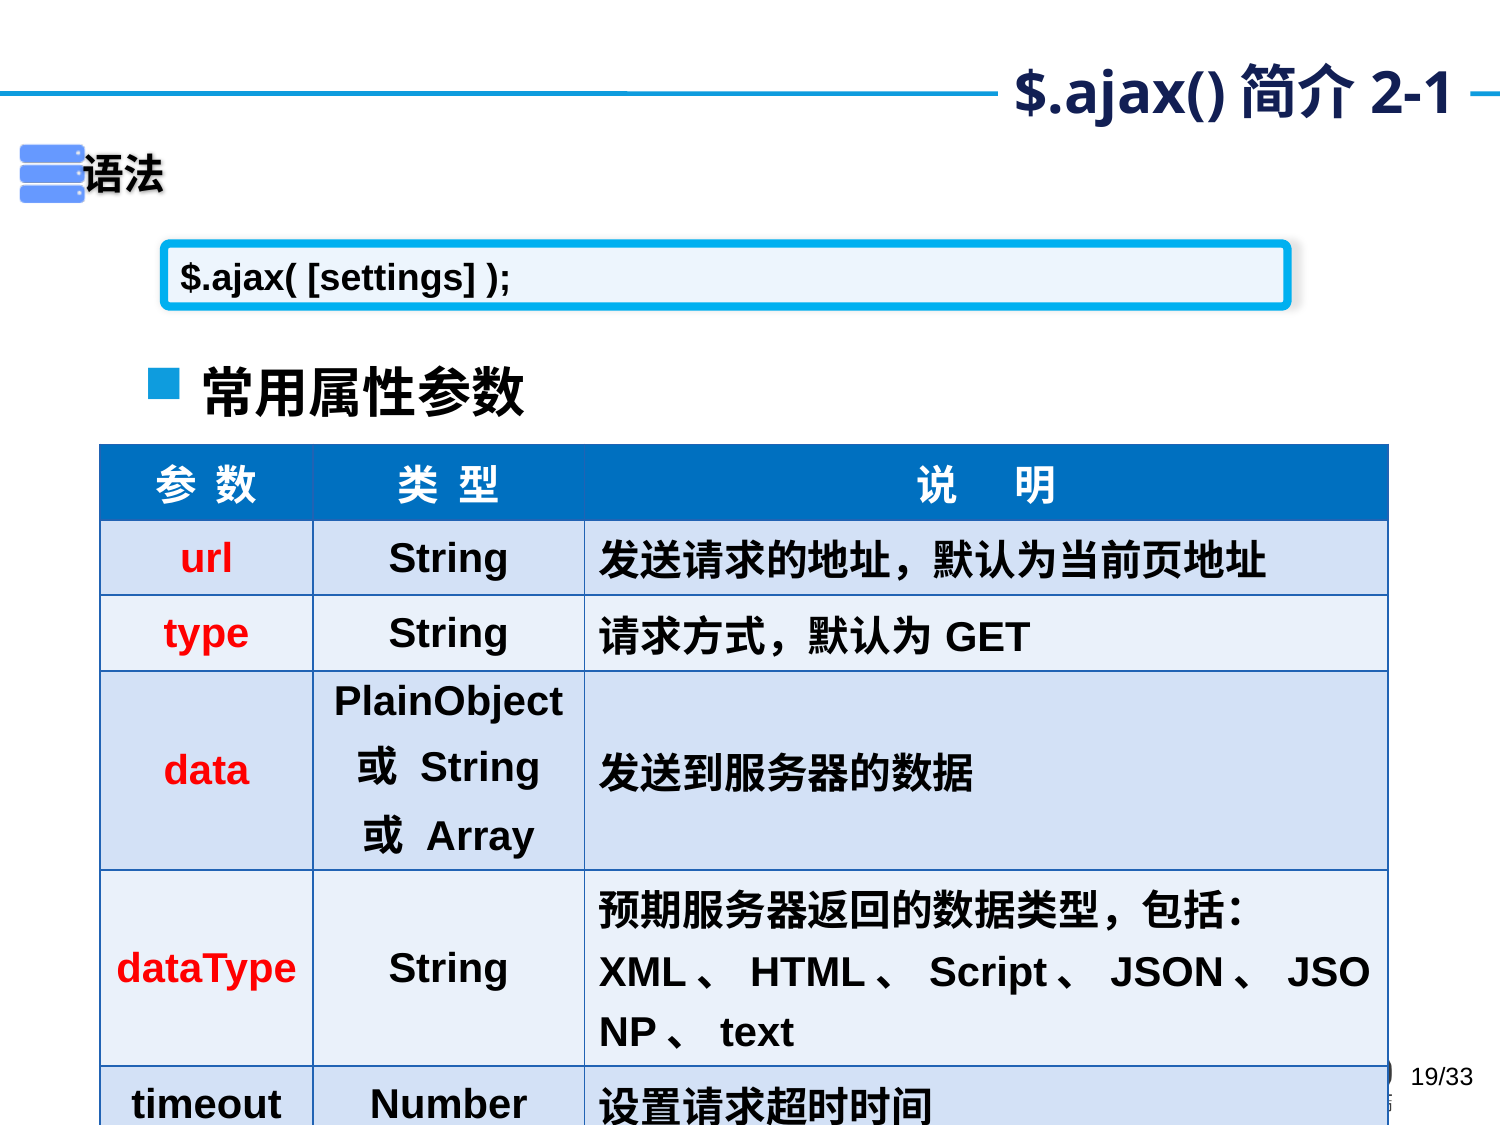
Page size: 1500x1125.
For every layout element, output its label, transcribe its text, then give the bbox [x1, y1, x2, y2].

table_header 参 数 [101, 445, 312, 519]
table_cell 设置请求超时时间 [585, 1067, 1387, 1125]
table_cell PlainObject 或 String 或 Array [314, 672, 584, 869]
table_cell timeout [101, 1067, 312, 1125]
table_cell 预期服务器返回的数据类型，包括：XML、HTML、Script、JSON、JSONP、text [585, 871, 1387, 1065]
table_cell type [101, 596, 312, 670]
table_cell dataType [101, 871, 312, 1065]
table_cell data [101, 672, 312, 869]
slide_number 19/33 [1138, 1053, 1489, 1114]
table_cell 请求方式，默认为GET [585, 596, 1387, 670]
table_header 类 型 [314, 445, 584, 519]
table_cell String [314, 871, 584, 1065]
table_cell String [314, 521, 584, 594]
title $.ajax()简介2-1 [998, 0, 1471, 192]
table_cell 发送到服务器的数据 [585, 672, 1387, 869]
list 常用属性参数 [128, 199, 1383, 444]
table_cell 发送请求的地址，默认为当前页地址 [585, 521, 1387, 594]
table_header 说 明 [585, 445, 1387, 519]
table_cell Number [314, 1067, 584, 1125]
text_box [17, 140, 182, 207]
table_cell String [314, 596, 584, 670]
table_cell url [101, 521, 312, 594]
